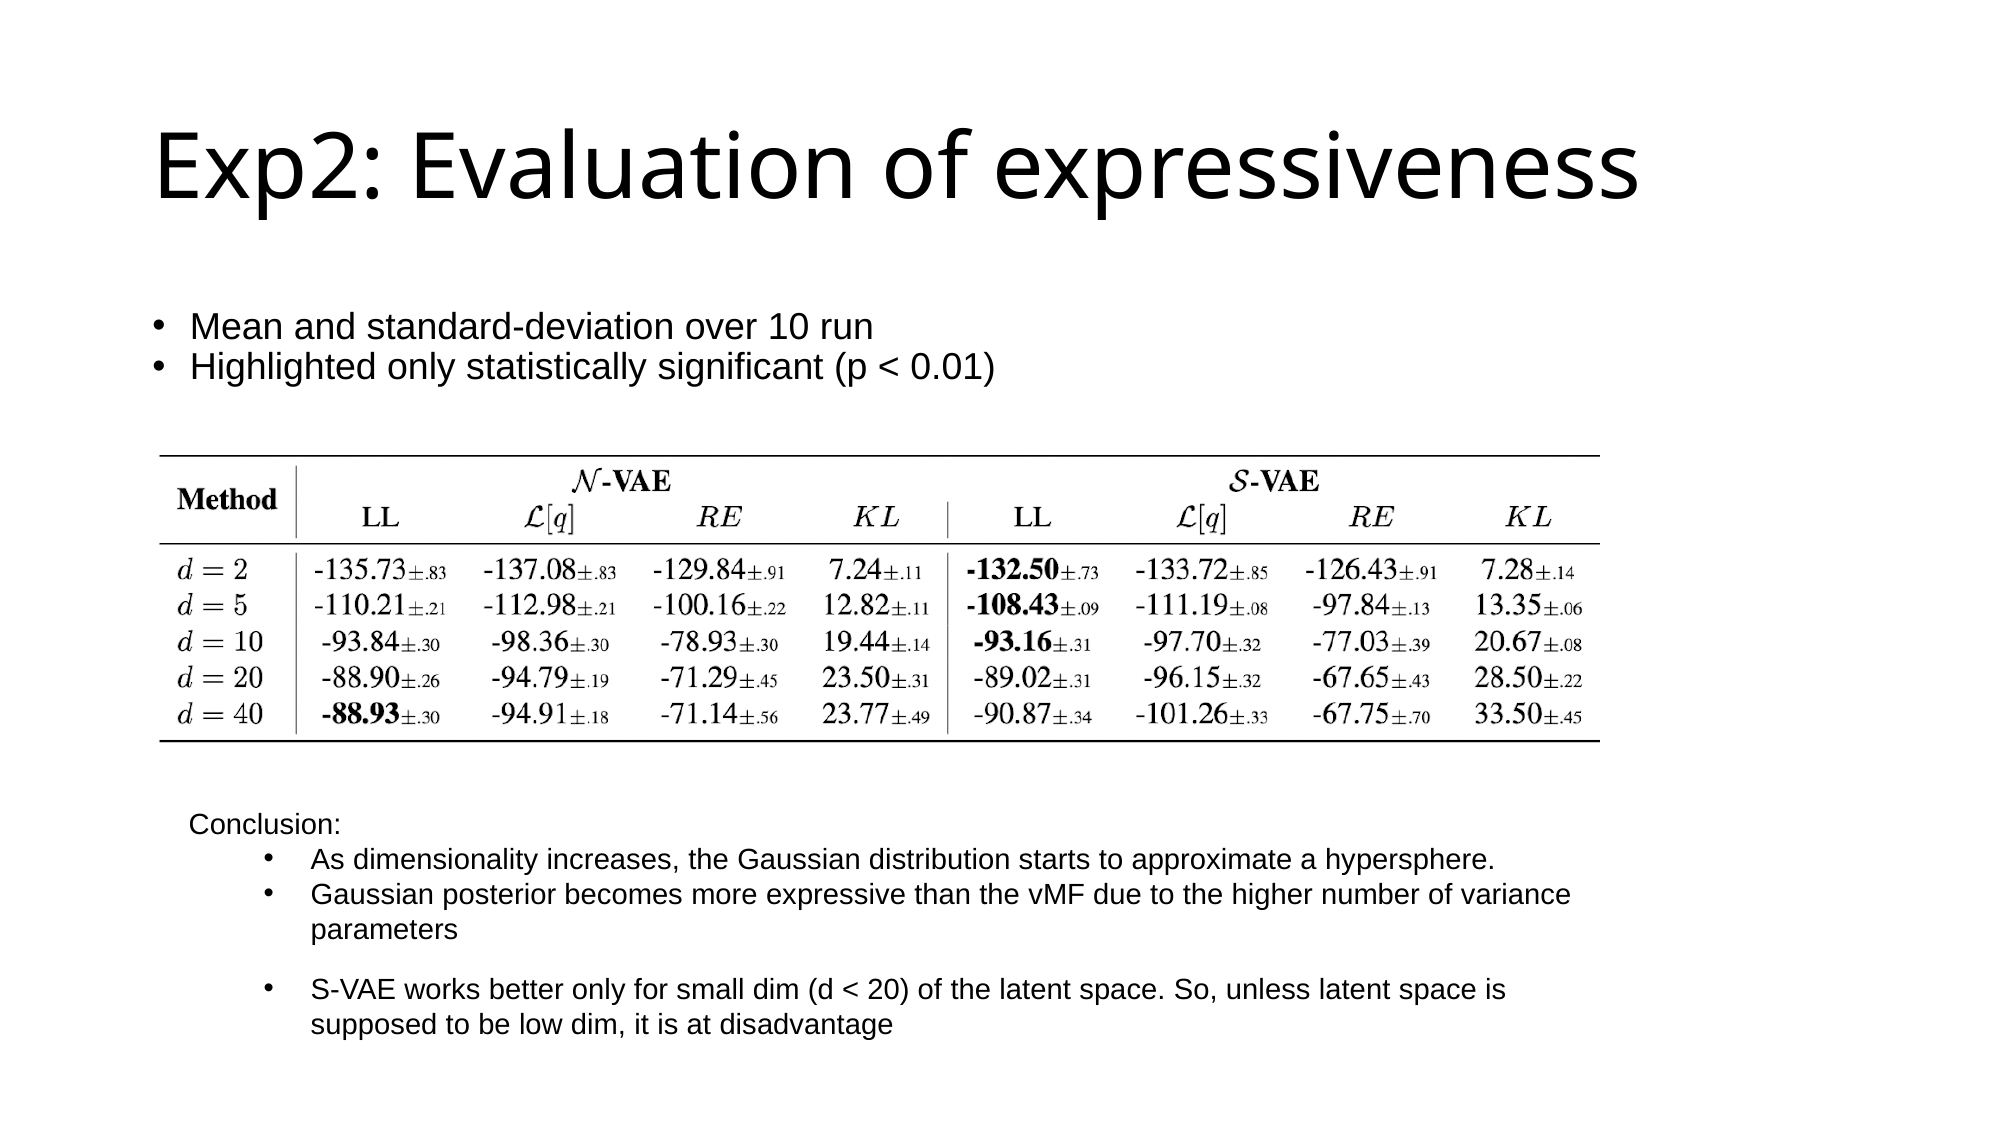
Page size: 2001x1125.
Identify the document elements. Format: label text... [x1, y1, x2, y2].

list Mean and standard-deviation over 10 run Highlighted only statistically significant (p < 0.01) [137, 299, 1863, 1014]
picture [137, 429, 1625, 757]
text_box Conclusion: As dimensionality increases, the Gaussian distribution starts to approximate a hypersphere. Gaussian posterior becomes more expressive than the vMF due to the higher number of variance parameters S-VAE works better only for small dim (d < 20) of the latent space. So, unless latent space is supposed to be low dim, it is at disadvantage [173, 797, 1625, 1093]
title Exp2: Evaluation of expressiveness [137, 59, 1863, 278]
